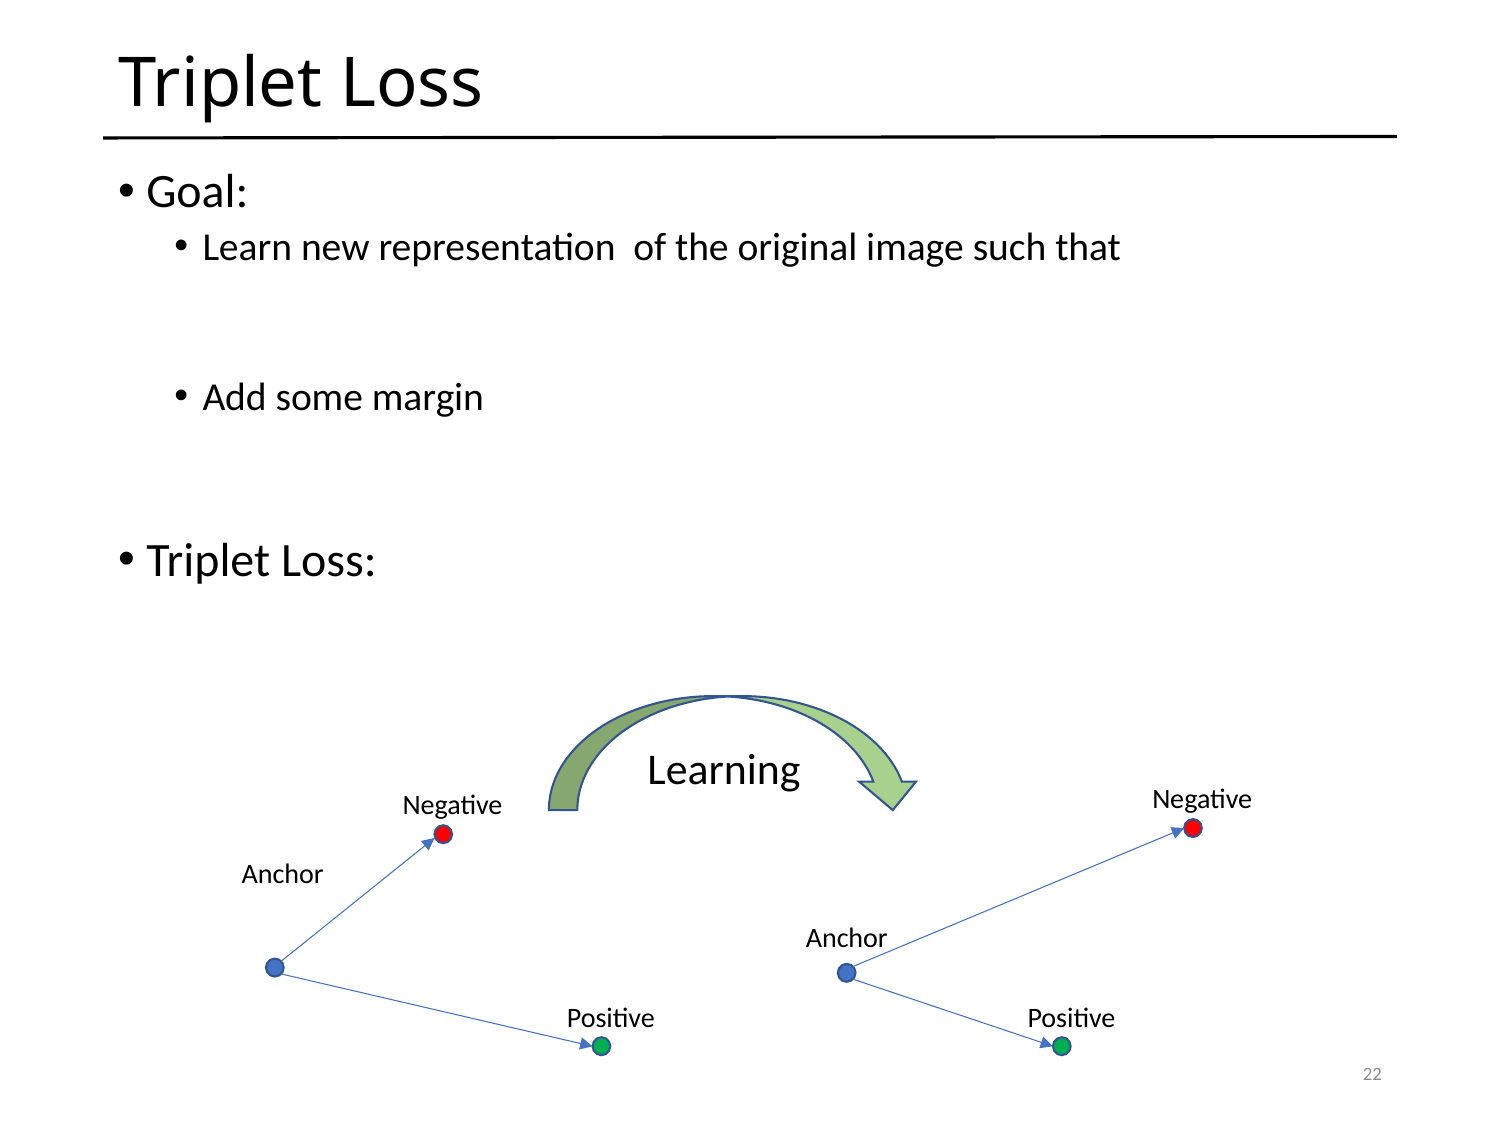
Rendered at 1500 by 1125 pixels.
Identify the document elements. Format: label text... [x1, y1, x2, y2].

text_box [591, 1041, 612, 1057]
text_box [1052, 1041, 1072, 1057]
slide_number 22 [1059, 1042, 1397, 1103]
text_box Negative [1137, 773, 1277, 822]
text_box [547, 695, 919, 812]
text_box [852, 979, 1053, 1047]
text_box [281, 837, 435, 962]
text_box [264, 957, 285, 978]
text_box [433, 828, 454, 845]
text_box Negative [387, 779, 521, 828]
text_box Positive [593, 991, 681, 1041]
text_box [281, 973, 593, 1047]
text_box [836, 962, 857, 983]
text_box Positive [1053, 991, 1138, 1041]
text_box [1183, 822, 1203, 839]
text_box Learning [601, 733, 847, 801]
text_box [852, 828, 1185, 967]
text_box Anchor [226, 848, 281, 897]
title Triplet Loss [103, 30, 1397, 138]
text_box Anchor [791, 911, 852, 961]
